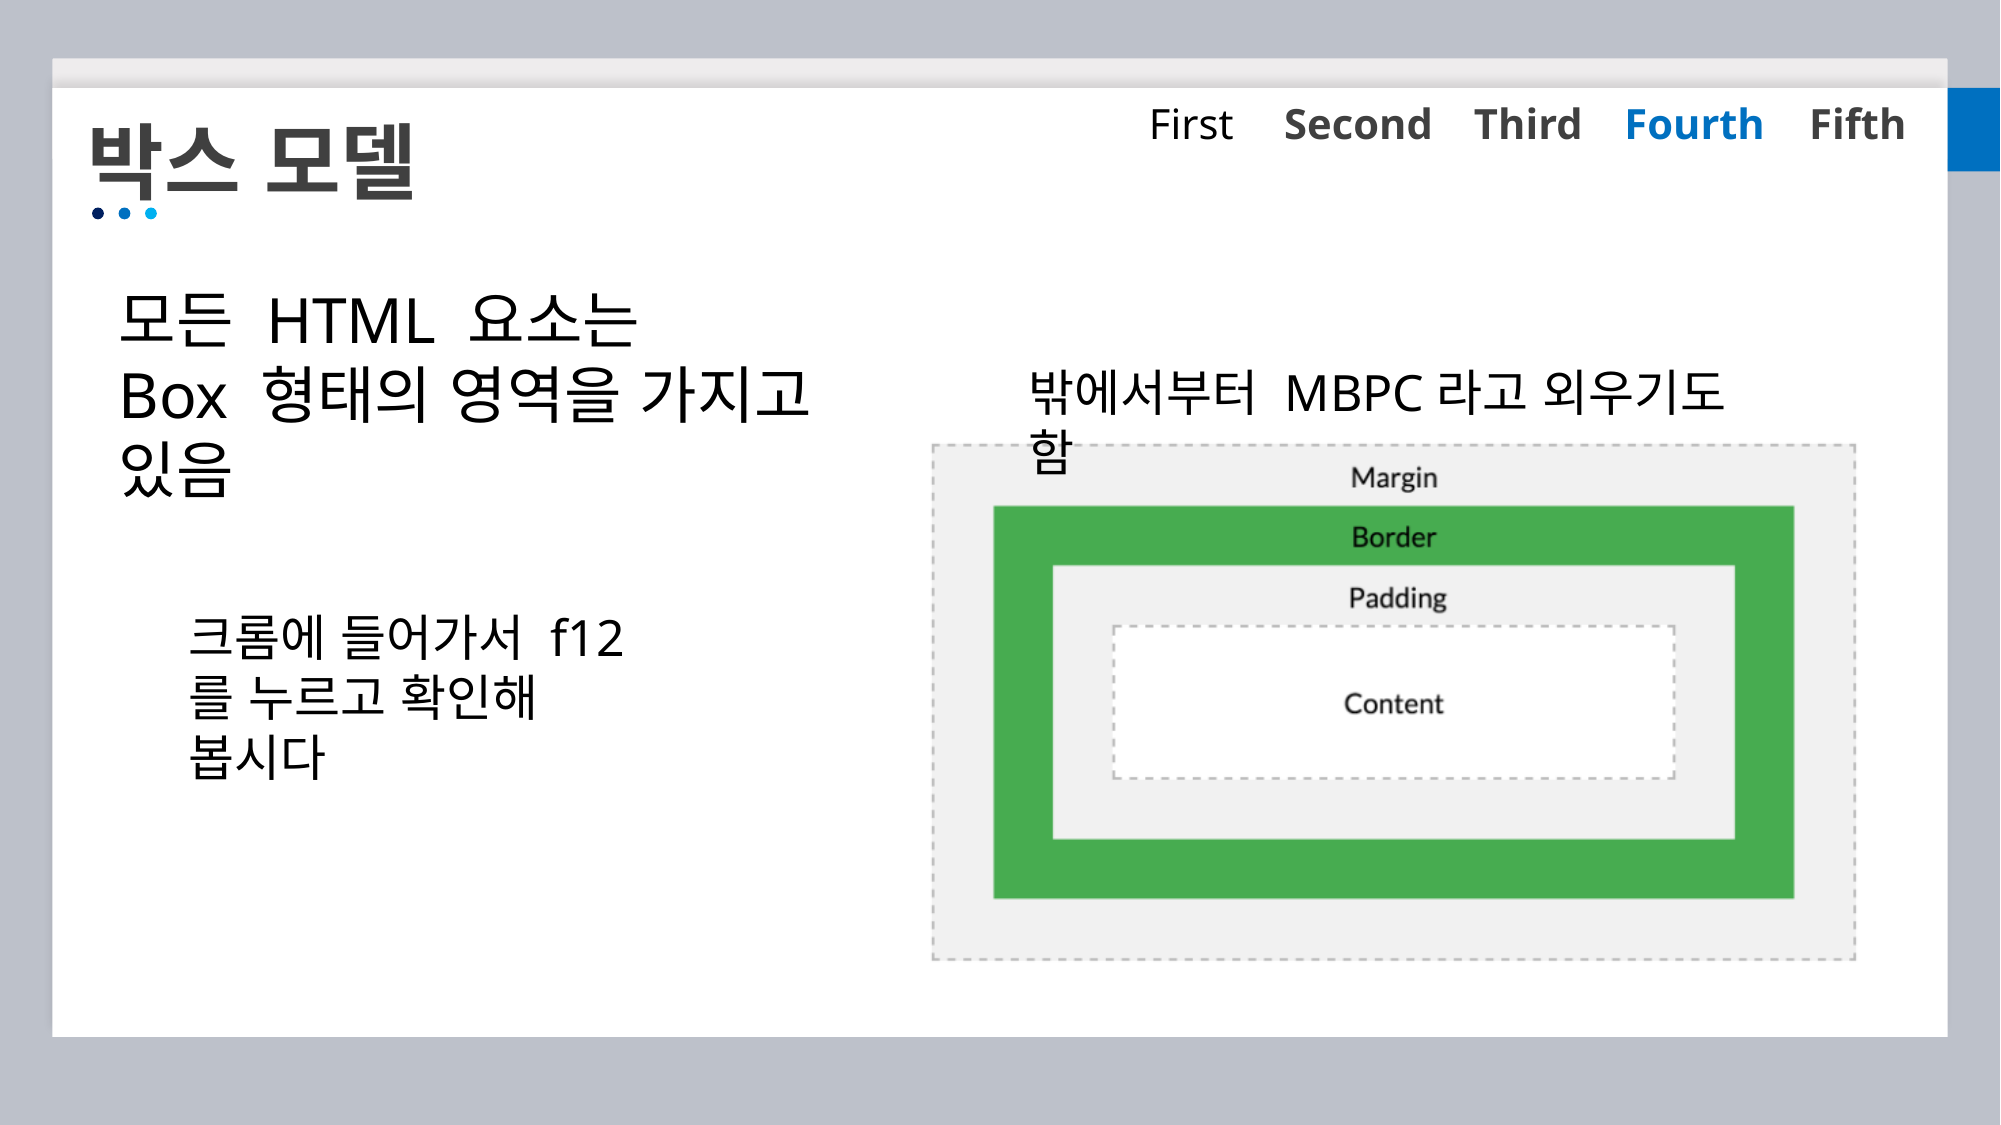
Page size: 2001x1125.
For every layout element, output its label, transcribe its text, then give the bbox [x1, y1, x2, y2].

text_box 크롬에 들어가서 f12를 누르고 확인해 봅시다 [173, 599, 689, 794]
text_box Fourth [1609, 90, 1780, 155]
text_box 모든 HTML 요소는 Box 형태의 영역을 가지고 있음 [103, 273, 929, 514]
text_box Second [1269, 90, 1448, 155]
text_box Fifth [1794, 90, 1922, 155]
text_box First [1134, 90, 1249, 155]
text_box 박스 모델 [73, 103, 432, 218]
text_box [90, 206, 105, 221]
picture [928, 440, 1863, 965]
text_box [1947, 87, 2000, 172]
text_box 밖에서부터 MBPC라고 외우기도 함 [1014, 353, 1778, 440]
text_box Third [1459, 90, 1598, 155]
text_box [143, 206, 158, 221]
text_box [117, 206, 132, 221]
